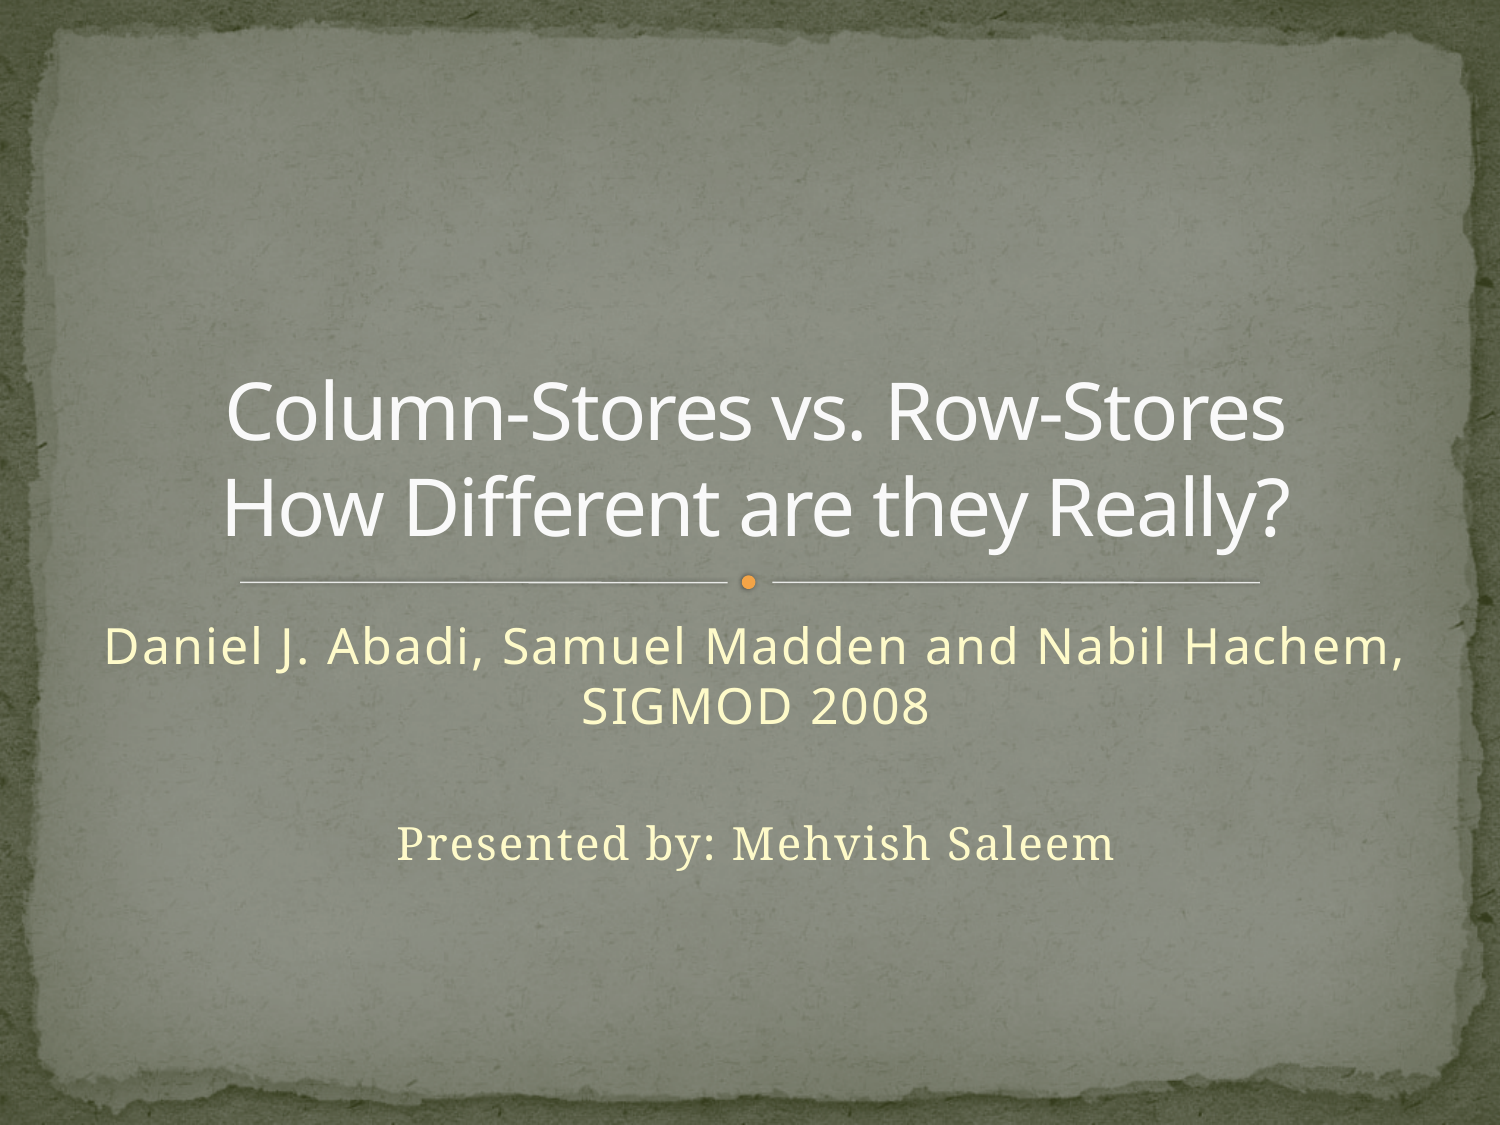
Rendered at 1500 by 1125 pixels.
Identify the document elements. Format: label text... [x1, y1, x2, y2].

subtitle Daniel J. Abadi, Samuel Madden and Nabil Hachem, SIGMOD 2008 Presented by: Mehvish Saleem [75, 606, 1438, 795]
title Column-Stores vs. Row-Stores How Different are they Really? [74, 235, 1438, 561]
